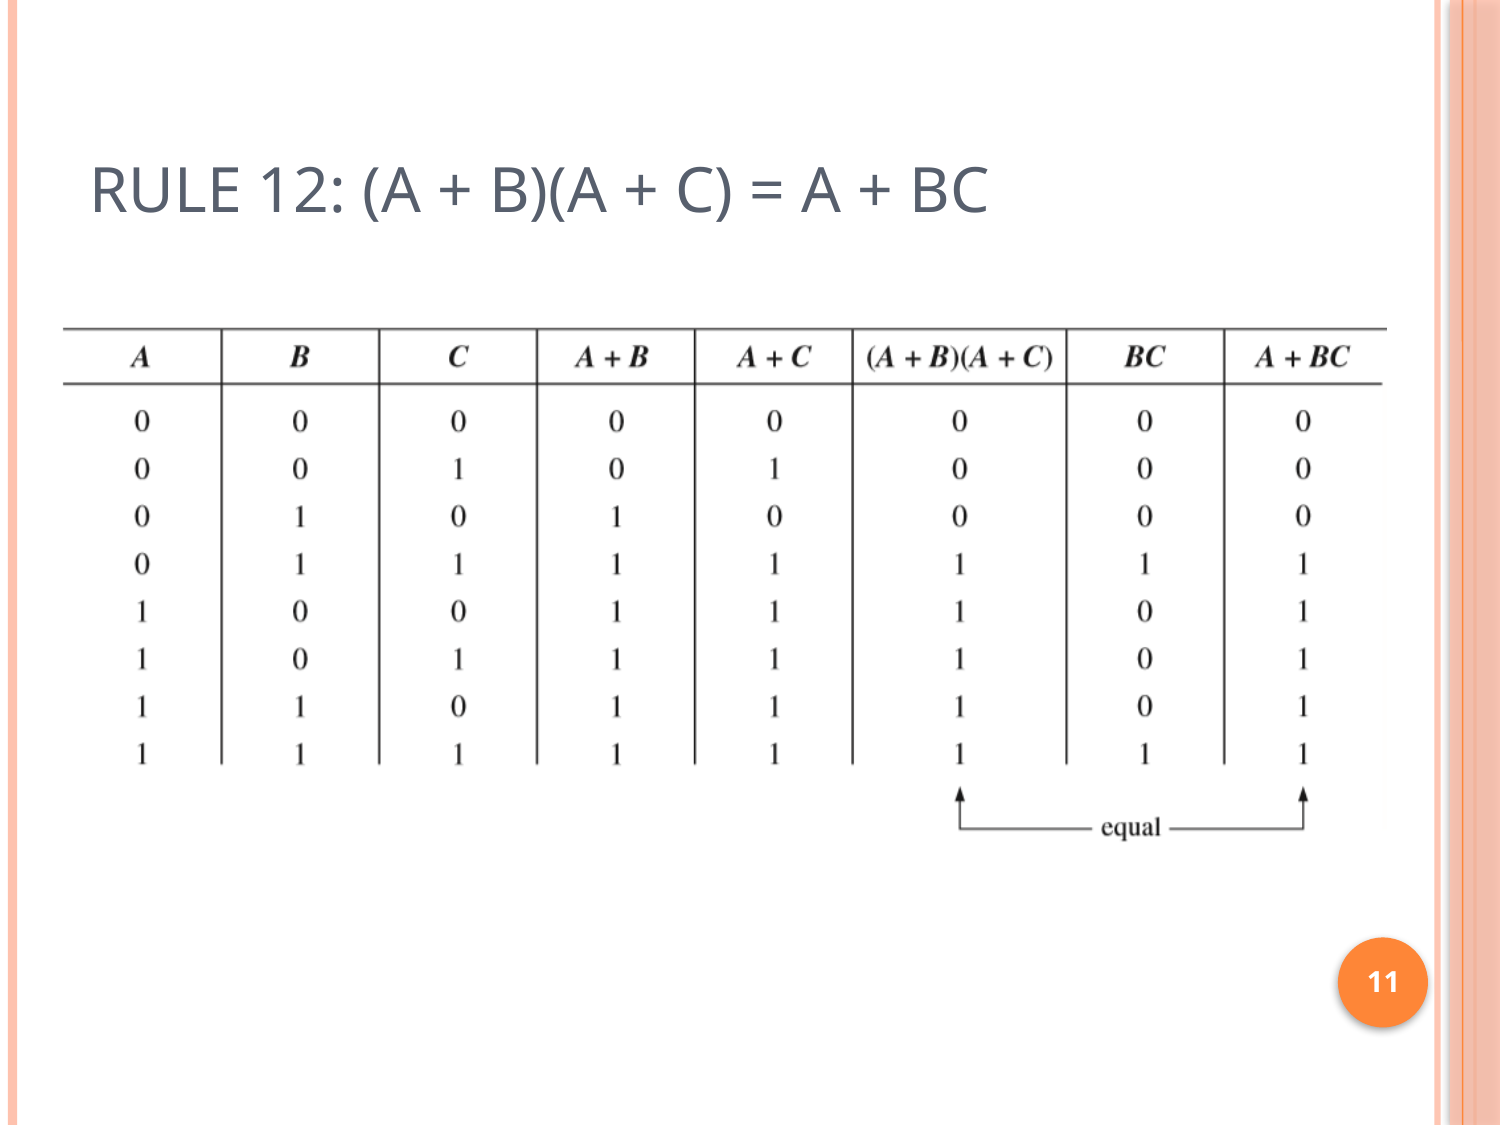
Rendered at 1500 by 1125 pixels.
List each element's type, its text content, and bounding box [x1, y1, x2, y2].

picture [49, 324, 1388, 851]
slide_number 11 [1333, 940, 1434, 1027]
title Rule 12: (A + B)(A + C) = A + BC [75, 45, 1300, 233]
